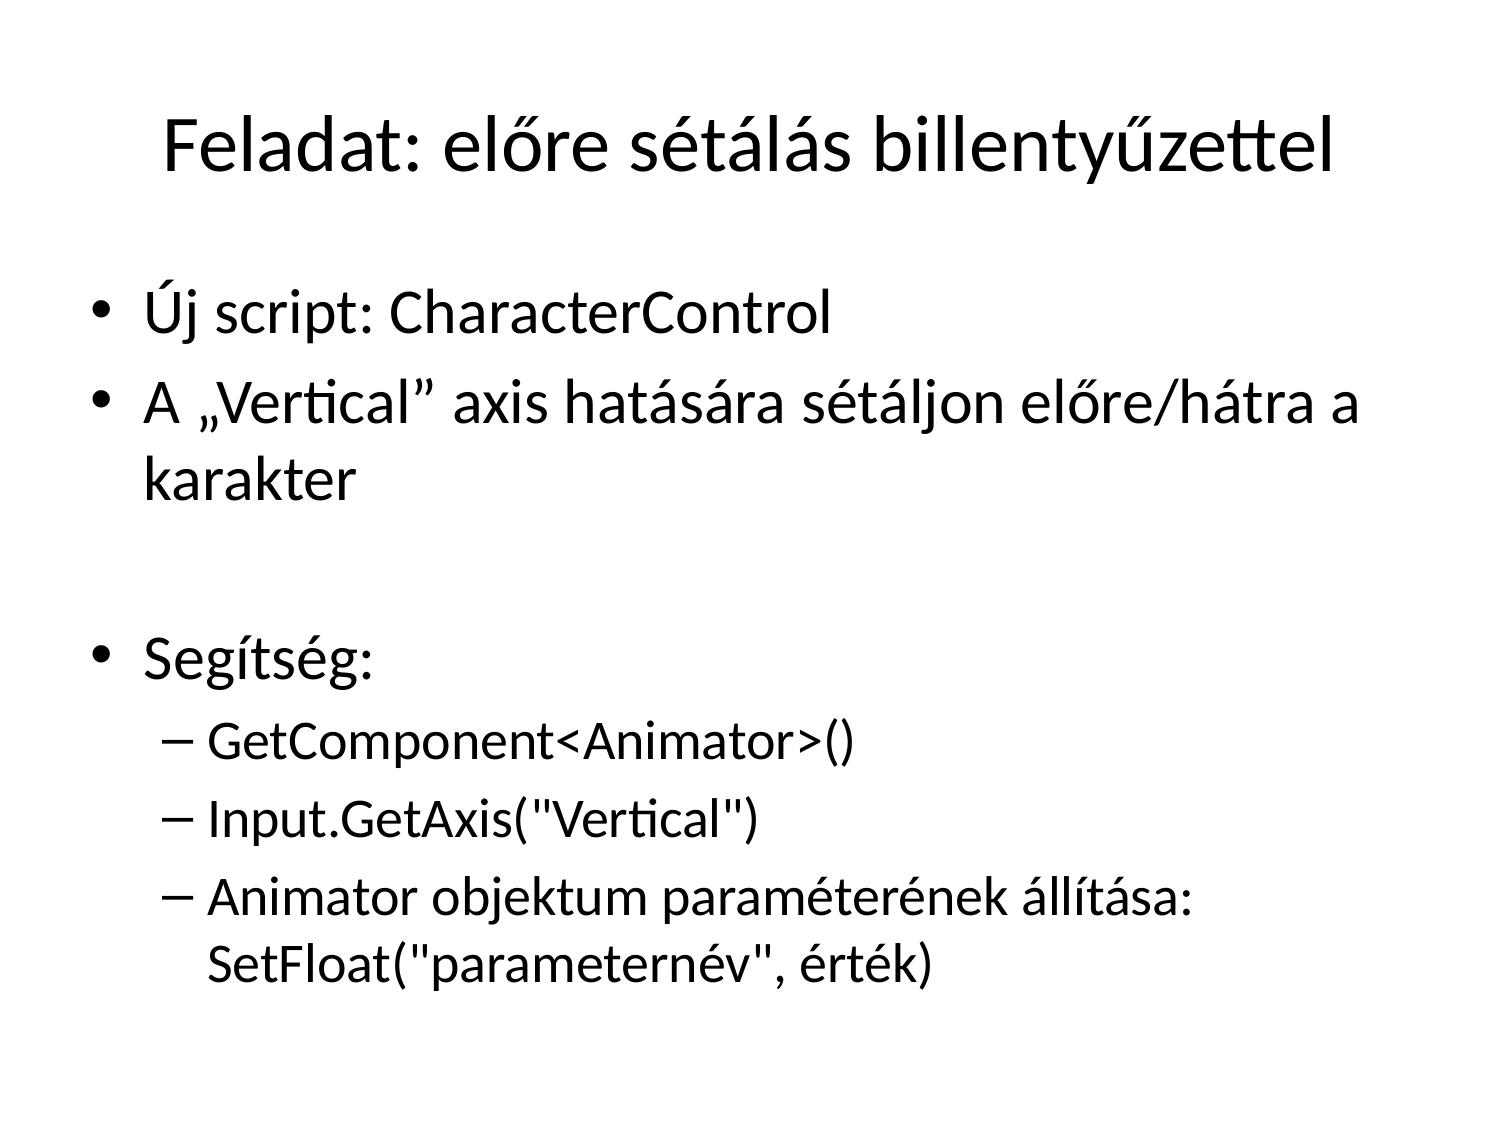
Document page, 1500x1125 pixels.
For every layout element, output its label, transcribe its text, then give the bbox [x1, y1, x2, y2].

title Feladat: előre sétálás billentyűzettel [75, 45, 1425, 233]
list Új script: CharacterControl A „Vertical” axis hatására sétáljon előre/hátra a karakter Segítség: GetComponent<Animator>() Input.GetAxis("Vertical") Animator objektum paraméterének állítása: SetFloat("parameternév", érték) [75, 262, 1425, 1005]
